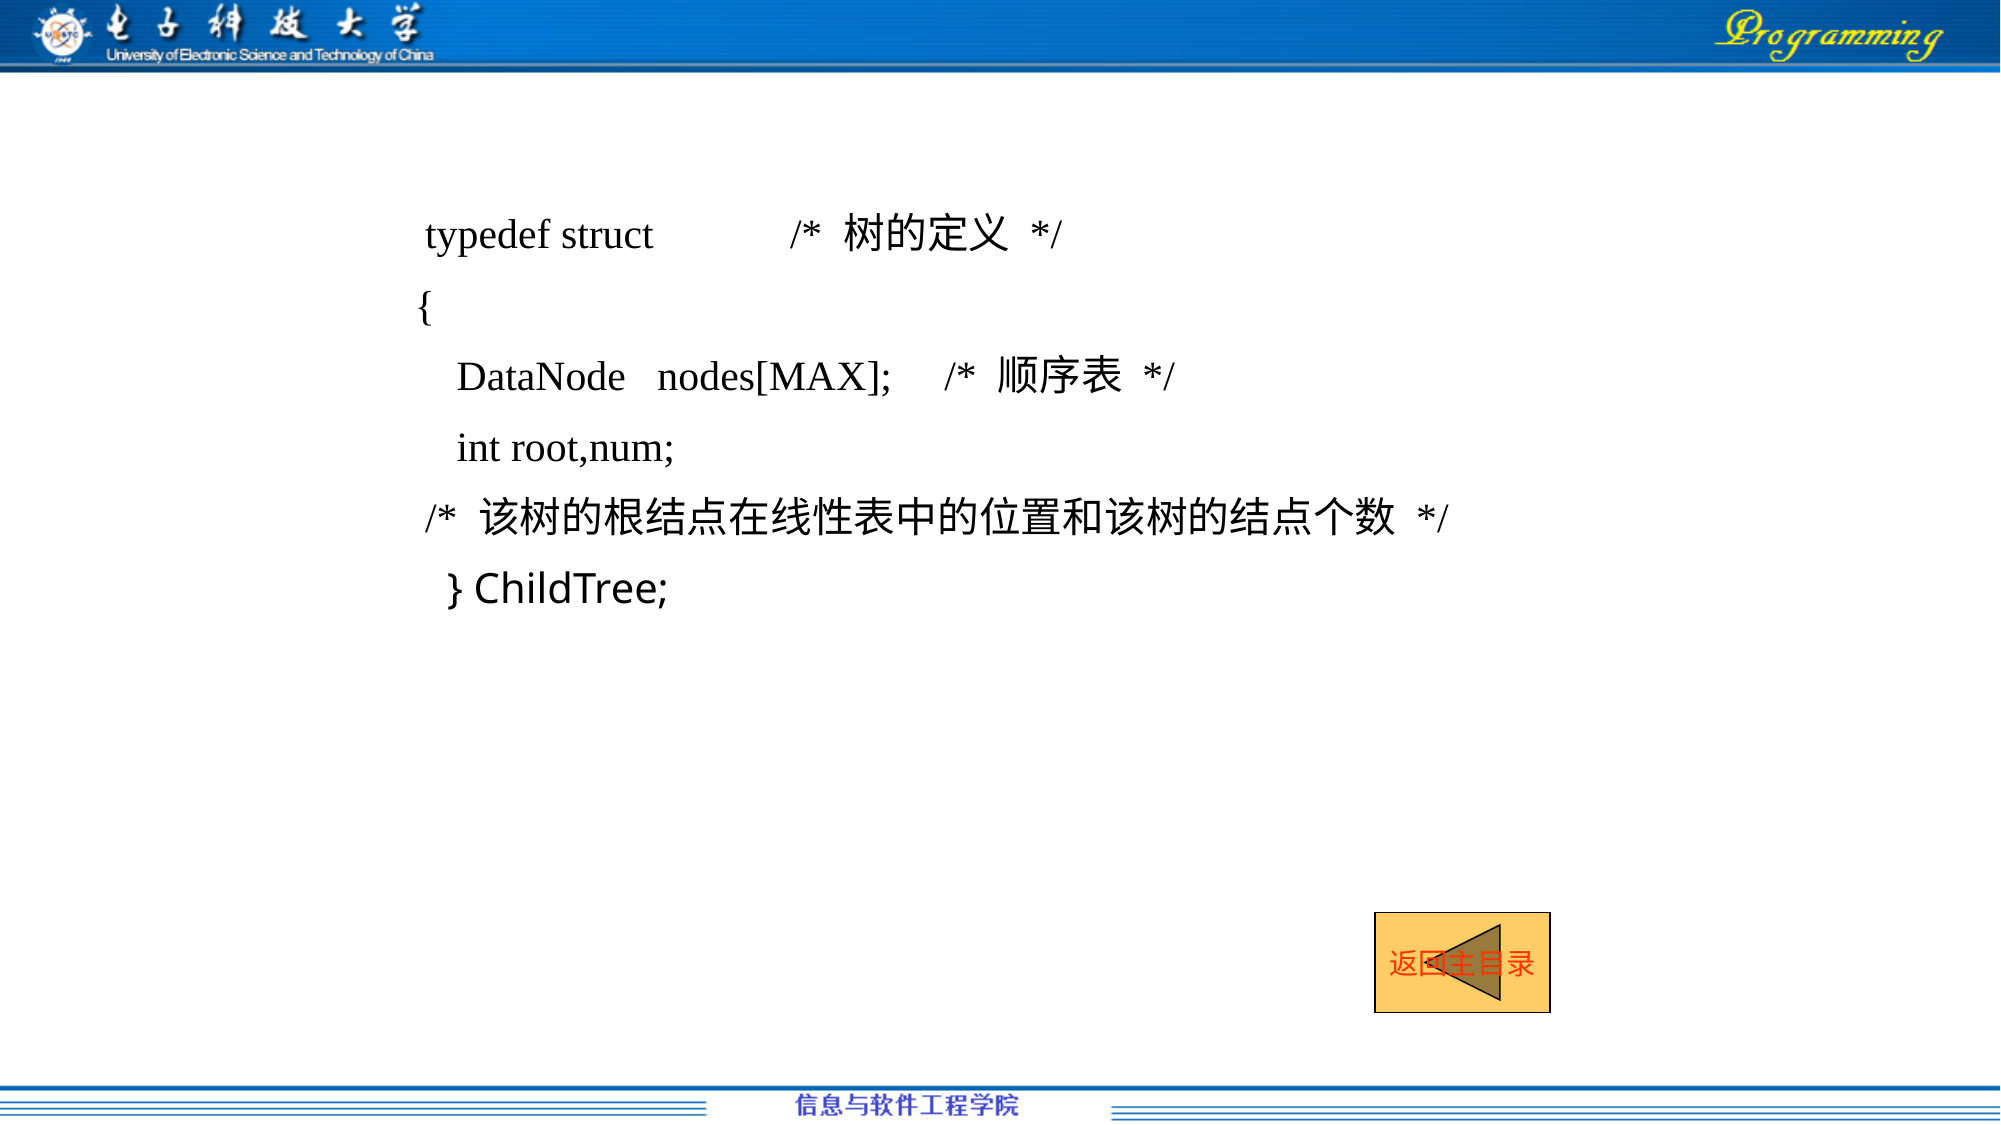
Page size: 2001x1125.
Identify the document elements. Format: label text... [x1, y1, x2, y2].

picture [0, 0, 2001, 1125]
text_box typedef struct /* 树的定义 */ { DataNode nodes[MAX]; /* 顺序表 */ int root,num; /* 该树的根结点在线性表中的位置和该树的结点个数 */ } ChildTree; [399, 199, 1650, 704]
text_box 返回主目录 [1374, 912, 1550, 1013]
